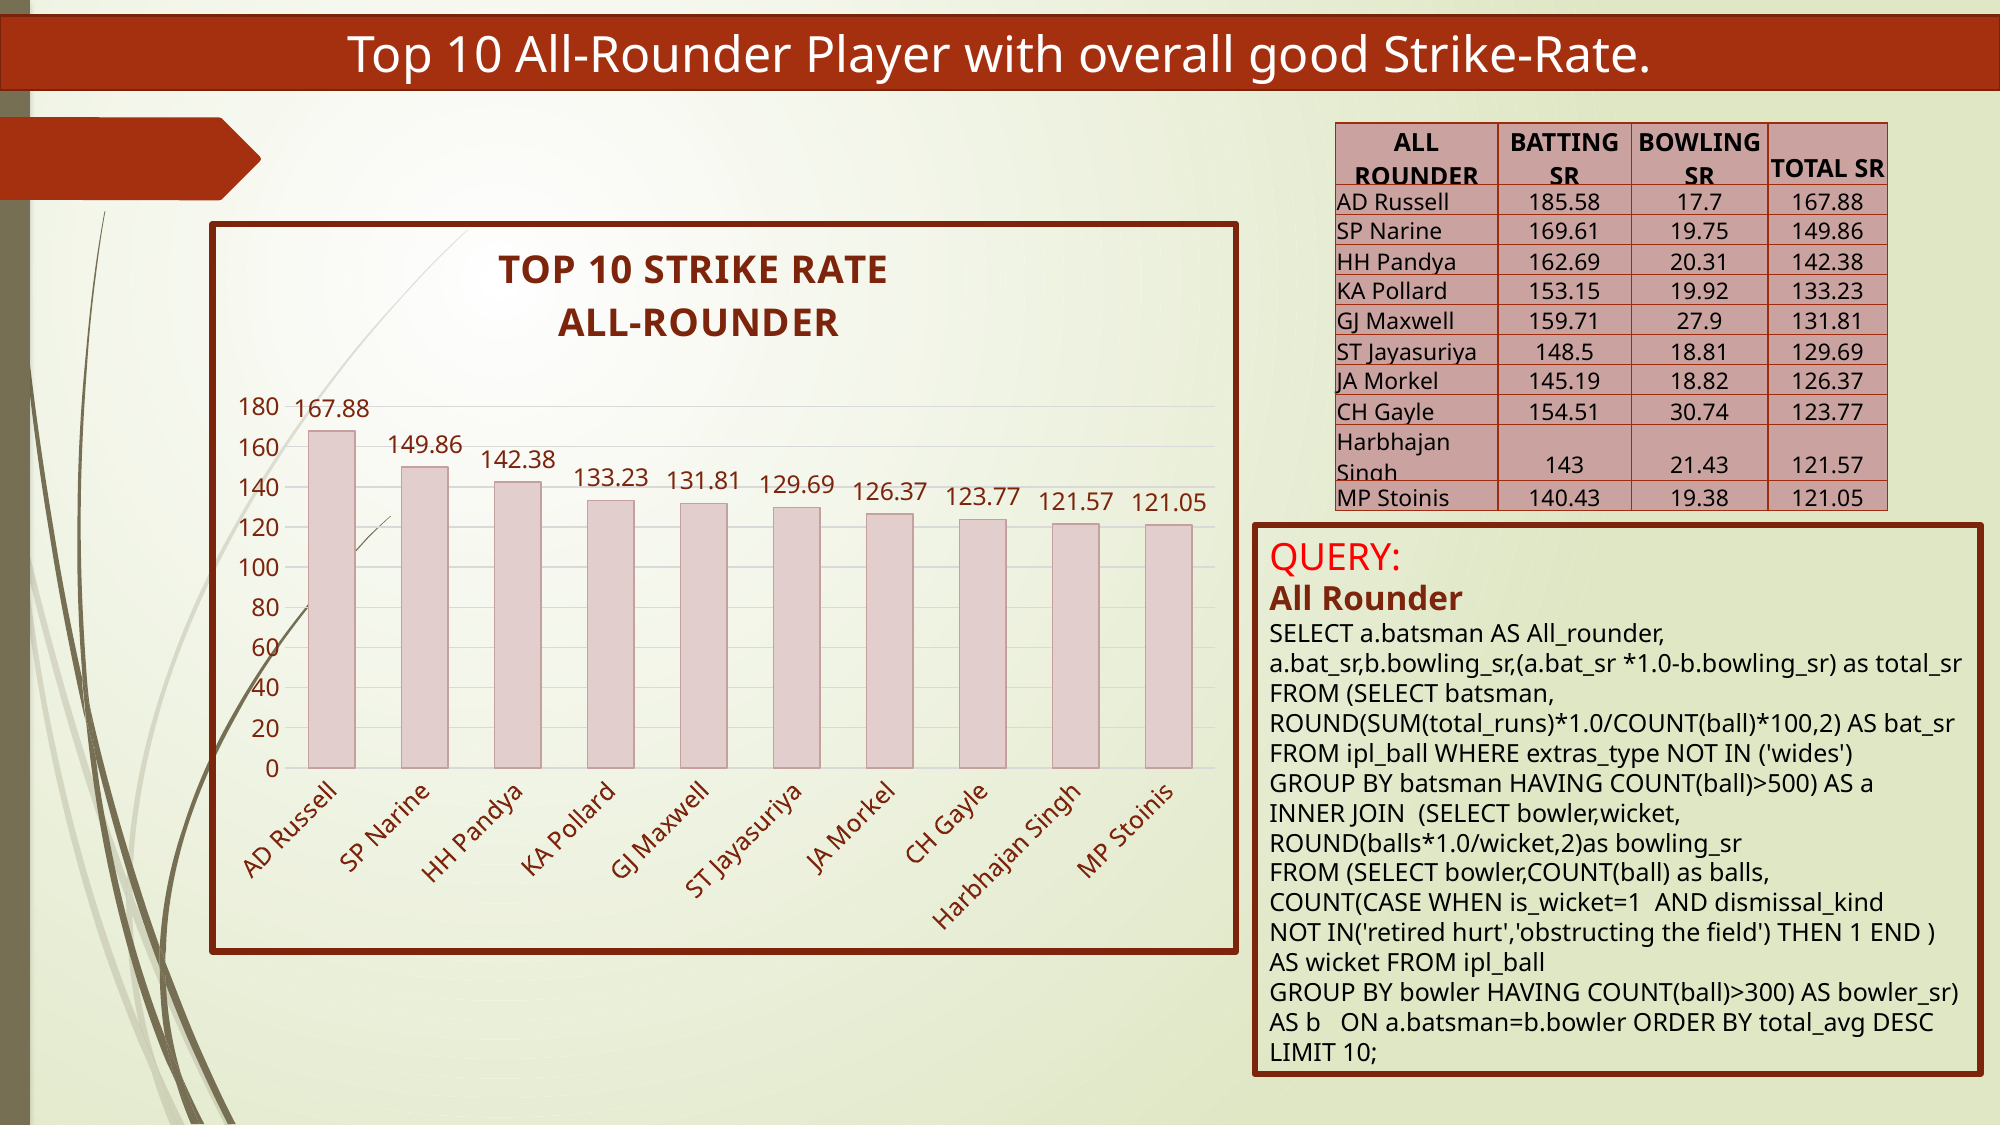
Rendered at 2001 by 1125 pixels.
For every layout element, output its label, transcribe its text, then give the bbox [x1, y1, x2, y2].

table_cell 17.7 [1632, 185, 1767, 214]
table_cell 145.19 [1499, 365, 1631, 394]
table_cell 149.86 [1769, 215, 1887, 244]
table_cell 162.69 [1499, 245, 1631, 274]
table_header TOTAL SR [1769, 124, 1887, 184]
table_cell Harbhajan Singh [1336, 425, 1497, 480]
text_box QUERY: All Rounder SELECT a.batsman AS All_rounder, a.bat_sr,b.bowling_sr,(a.bat_sr *1.0-b.bowling_sr) as total_sr FROM (SELECT batsman, ROUND(SUM(total_runs)*1.0/COUNT(ball)*100,2) AS bat_sr FROM ipl_ball WHERE extras_type NOT IN ('wides') GROUP BY batsman HAVING COUNT(ball)>500) AS a INNER JOIN (SELECT bowler,wicket, ROUND(balls*1.0/wicket,2)as bowling_sr FROM (SELECT bowler,COUNT(ball) as balls, COUNT(CASE WHEN is_wicket=1 AND dismissal_kind NOT IN('retired hurt','obstructing the field') THEN 1 END ) AS wicket FROM ipl_ball GROUP BY bowler HAVING COUNT(ball)>300) AS bowler_sr) AS b ON a.batsman=b.bowler ORDER BY total_avg DESC LIMIT 10; [1254, 525, 1981, 1074]
table_cell 185.58 [1499, 185, 1631, 214]
table_cell 126.37 [1769, 365, 1887, 394]
table_cell 20.31 [1632, 245, 1767, 274]
table_cell 131.81 [1769, 305, 1887, 334]
table_cell 18.82 [1632, 365, 1767, 394]
table_cell 169.61 [1499, 215, 1631, 244]
table_header BATTING SR [1499, 124, 1631, 184]
text_box Top 10 All-Rounder Player with overall good Strike-Rate. [0, 14, 2000, 91]
table_cell 159.71 [1499, 305, 1631, 334]
table_cell 142.38 [1769, 245, 1887, 274]
table_cell GJ Maxwell [1336, 305, 1497, 334]
table_cell 140.43 [1499, 481, 1631, 510]
table_cell HH Pandya [1336, 245, 1497, 274]
table_cell 27.9 [1632, 305, 1767, 334]
table_header BOWLING SR [1632, 124, 1767, 184]
table_cell 143 [1499, 425, 1631, 480]
table_cell ST Jayasuriya [1336, 335, 1497, 364]
table_cell 18.81 [1632, 335, 1767, 364]
table_cell 129.69 [1769, 335, 1887, 364]
table_cell JA Morkel [1336, 365, 1497, 394]
table_header ALL ROUNDER [1336, 124, 1497, 184]
table_cell 30.74 [1632, 395, 1767, 424]
table_cell 123.77 [1769, 395, 1887, 424]
table_cell 121.05 [1769, 481, 1887, 510]
table_cell CH Gayle [1336, 395, 1497, 424]
table_cell 21.43 [1632, 425, 1767, 480]
table_cell 148.5 [1499, 335, 1631, 364]
table_cell 19.75 [1632, 215, 1767, 244]
table_cell 133.23 [1769, 275, 1887, 304]
chart [209, 220, 1240, 955]
table_cell 121.57 [1769, 425, 1887, 480]
table_cell 19.38 [1632, 481, 1767, 510]
table_cell KA Pollard [1336, 275, 1497, 304]
table_cell AD Russell [1336, 185, 1497, 214]
table_cell SP Narine [1336, 215, 1497, 244]
table_cell 153.15 [1499, 275, 1631, 304]
table_cell MP Stoinis [1336, 481, 1497, 510]
table_cell 167.88 [1769, 185, 1887, 214]
table_cell 19.92 [1632, 275, 1767, 304]
table_cell 154.51 [1499, 395, 1631, 424]
